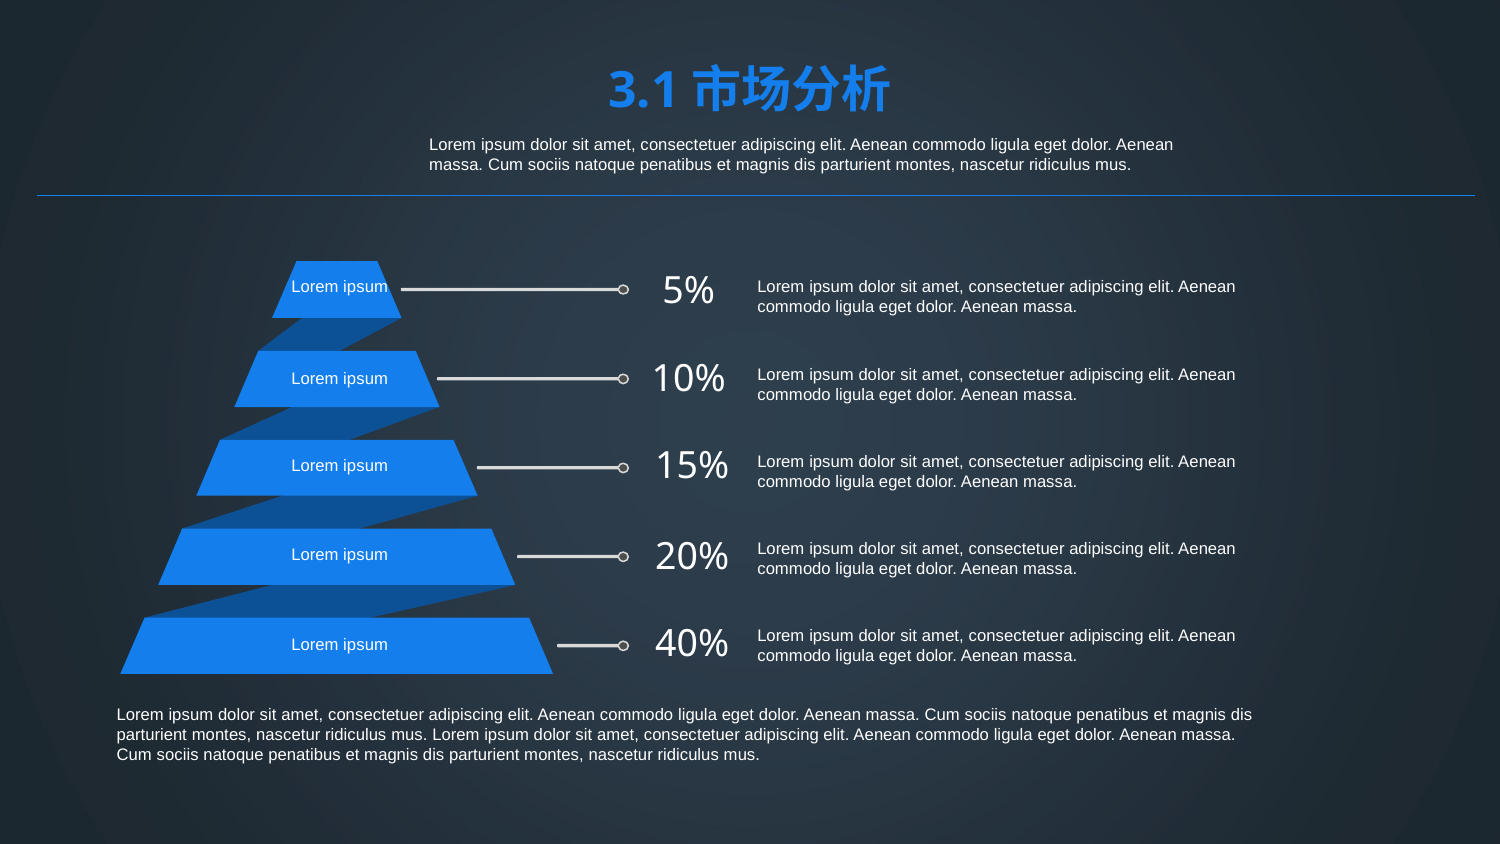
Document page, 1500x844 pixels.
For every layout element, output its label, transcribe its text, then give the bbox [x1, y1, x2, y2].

picture [0, 0, 1500, 844]
text_box 5% [624, 258, 754, 330]
text_box Lorem ipsum dolor sit amet, consectetuer adipiscing elit. Aenean commodo ligula eget dolor. Aenean massa. [742, 268, 1262, 324]
text_box 15% [629, 434, 757, 506]
text_box 40% [628, 611, 757, 684]
text_box 10% [629, 346, 754, 418]
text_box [120, 261, 629, 674]
text_box 3.1市场分析 [593, 49, 907, 125]
text_box Lorem ipsum dolor sit amet, consectetuer adipiscing elit. Aenean commodo ligula eget dolor. Aenean massa. Cum sociis natoque penatibus et magnis dis parturient montes, nascetur ridiculus mus. Lorem ipsum dolor sit amet, consectetuer adipiscing elit. Aenean commodo ligula eget dolor. Aenean massa. Cum sociis natoque penatibus et magnis dis parturient montes, nascetur ridiculus mus. [101, 696, 1278, 772]
text_box Lorem ipsum dolor sit amet, consectetuer adipiscing elit. Aenean commodo ligula eget dolor. Aenean massa. [742, 443, 1262, 498]
text_box Lorem ipsum dolor sit amet, consectetuer adipiscing elit. Aenean commodo ligula eget dolor. Aenean massa. Cum sociis natoque penatibus et magnis dis parturient montes, nascetur ridiculus mus. [414, 126, 1200, 182]
text_box Lorem ipsum dolor sit amet, consectetuer adipiscing elit. Aenean commodo ligula eget dolor. Aenean massa. [742, 530, 1262, 586]
text_box Lorem ipsum dolor sit amet, consectetuer adipiscing elit. Aenean commodo ligula eget dolor. Aenean massa. [742, 617, 1262, 673]
text_box Lorem ipsum dolor sit amet, consectetuer adipiscing elit. Aenean commodo ligula eget dolor. Aenean massa. [742, 356, 1262, 411]
text_box 20% [629, 524, 757, 596]
